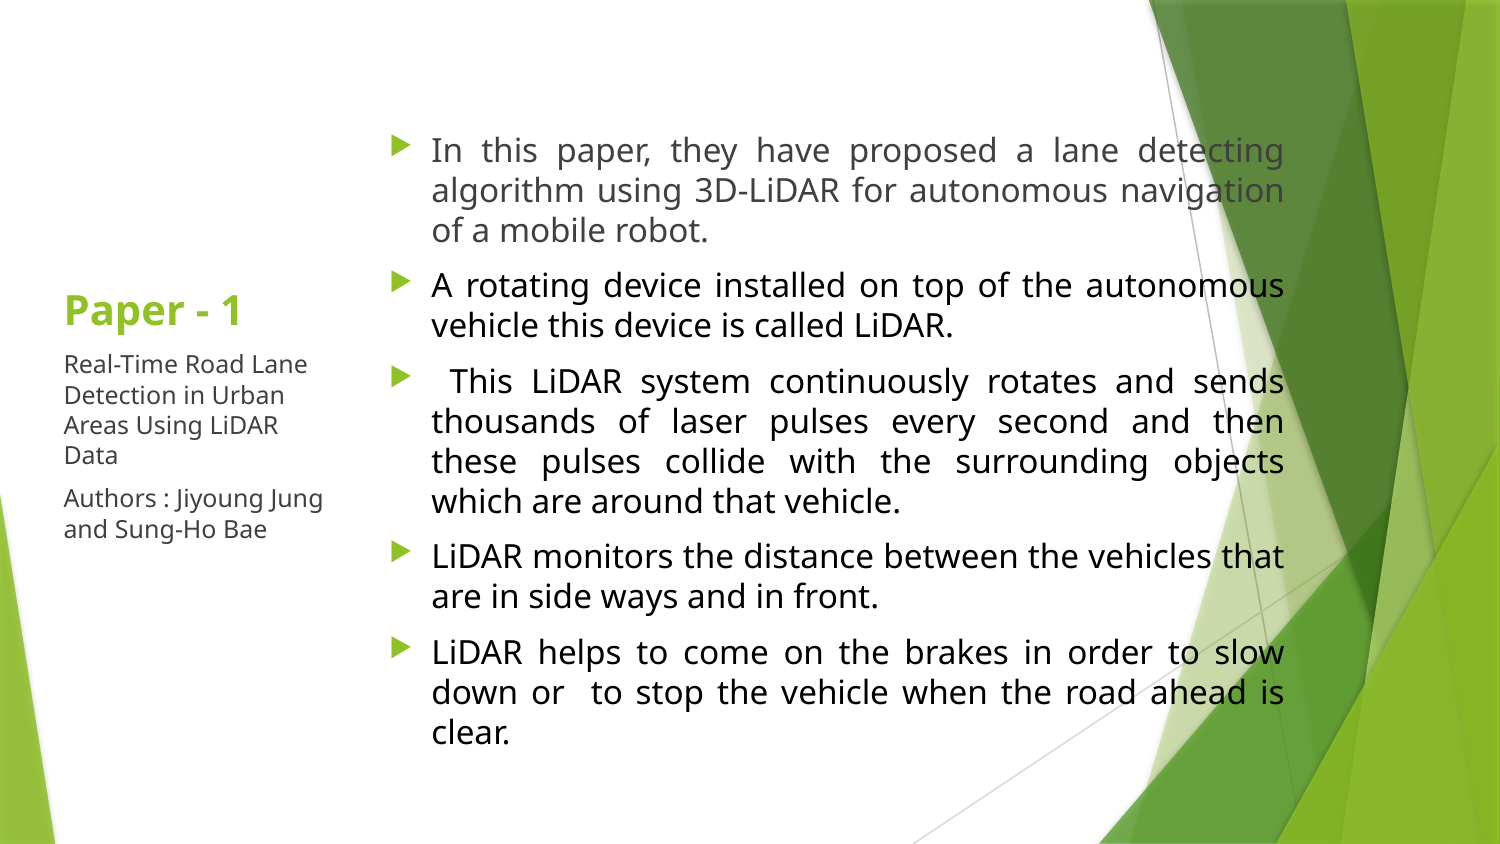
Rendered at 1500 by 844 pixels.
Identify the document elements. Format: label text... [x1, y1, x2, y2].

title Paper - 1 [48, 184, 374, 342]
list Real-Time Road Lane Detection in Urban Areas Using LiDAR Data Authors : Jiyoung Jung and Sung-Ho Bae [48, 341, 350, 573]
list In this paper, they have proposed a lane detecting algorithm using 3D-LiDAR for autonomous navigation of a mobile robot. A rotating device installed on top of the autonomous vehicle this device is called LiDAR. This LiDAR system continuously rotates and sends thousands of laser pulses every second and then these pulses collide with the surrounding objects which are around that vehicle. LiDAR monitors the distance between the vehicles that are in side ways and in front. LiDAR helps to come on the brakes in order to slow down or to stop the vehicle when the road ahead is clear. [374, 71, 1302, 831]
